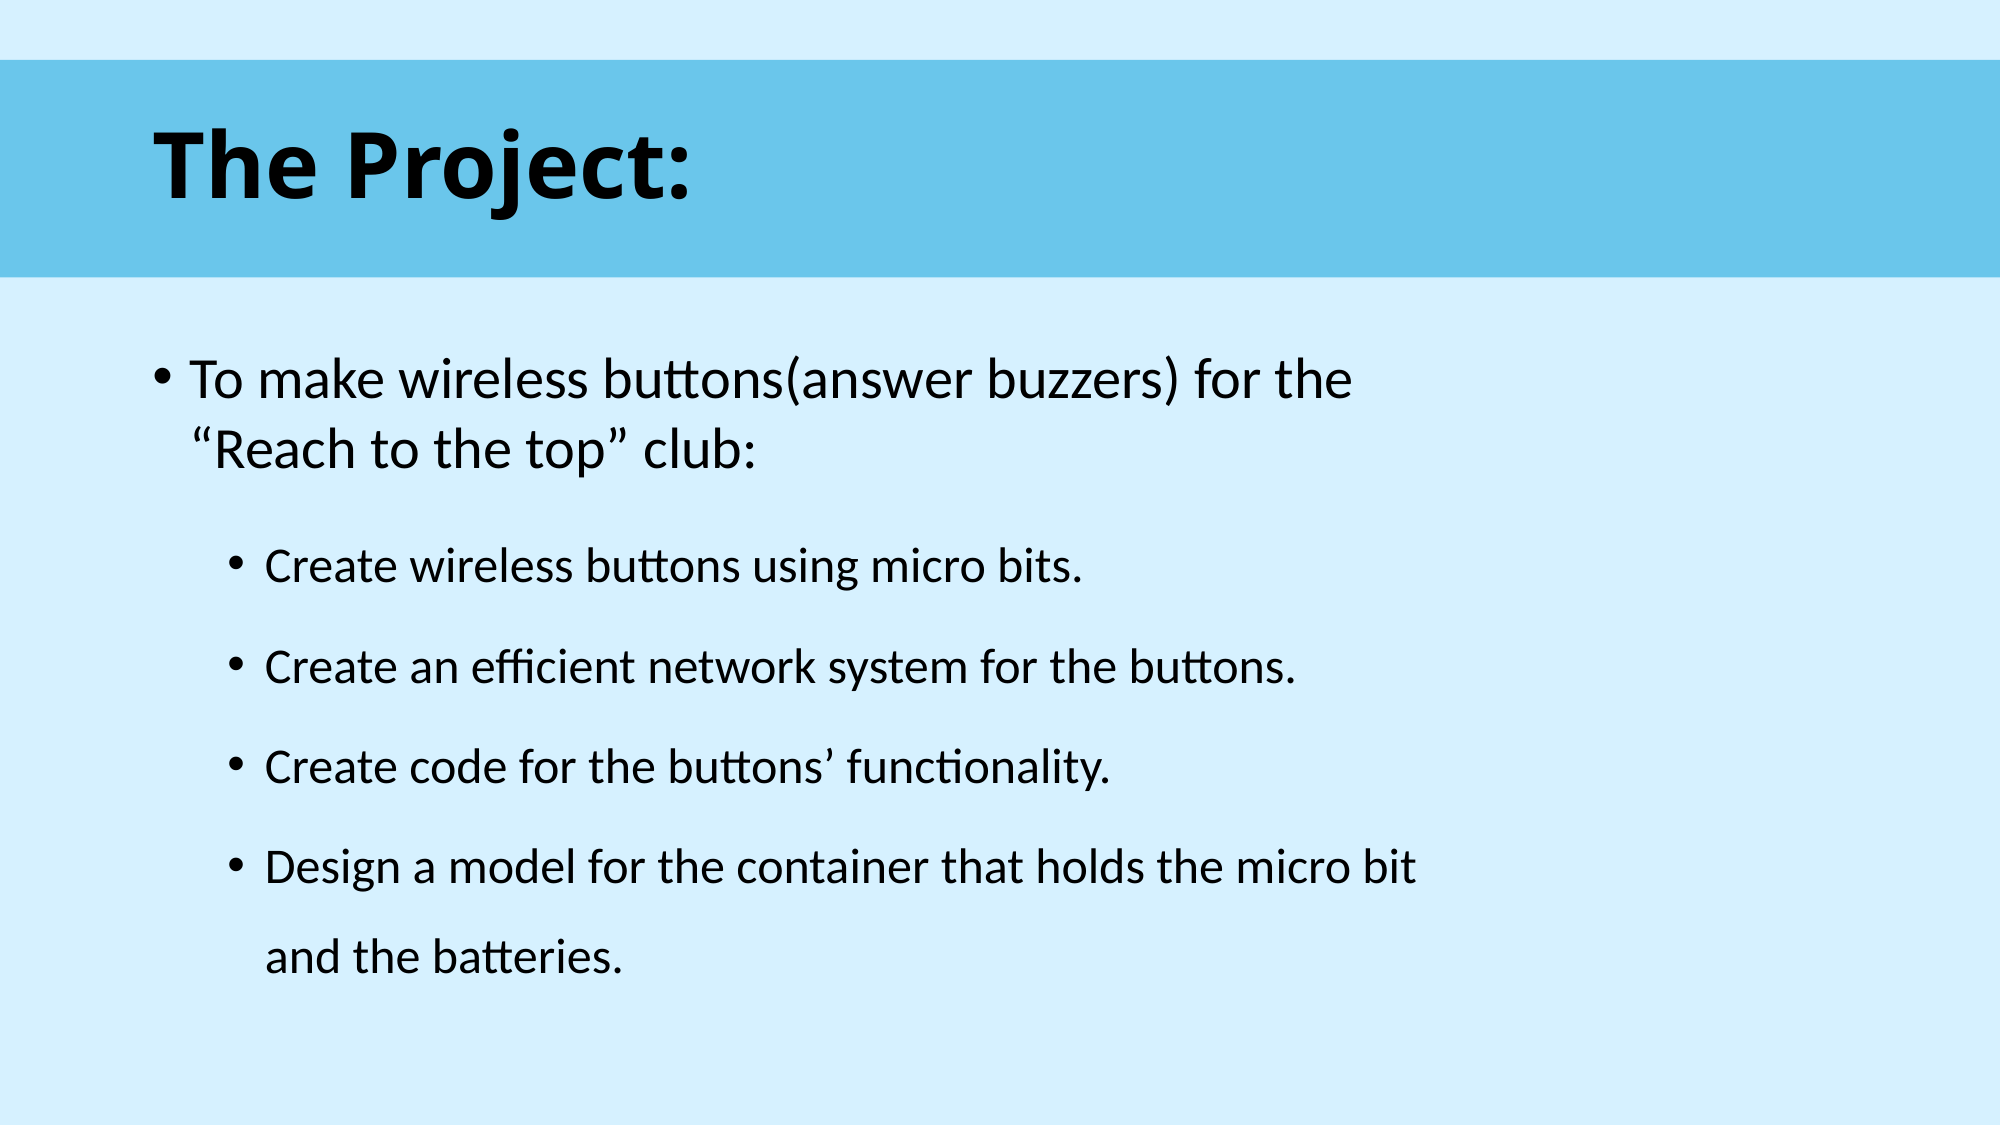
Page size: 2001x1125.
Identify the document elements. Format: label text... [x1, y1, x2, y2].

list To make wireless buttons(answer buzzers) for the “Reach to the top” club: Create wireless buttons using micro bits. Create an efficient network system for the buttons. Create code for the buttons’ functionality. Design a model for the container that holds the micro bit and the batteries. [137, 332, 1509, 1066]
title The Project: [137, 59, 1863, 278]
